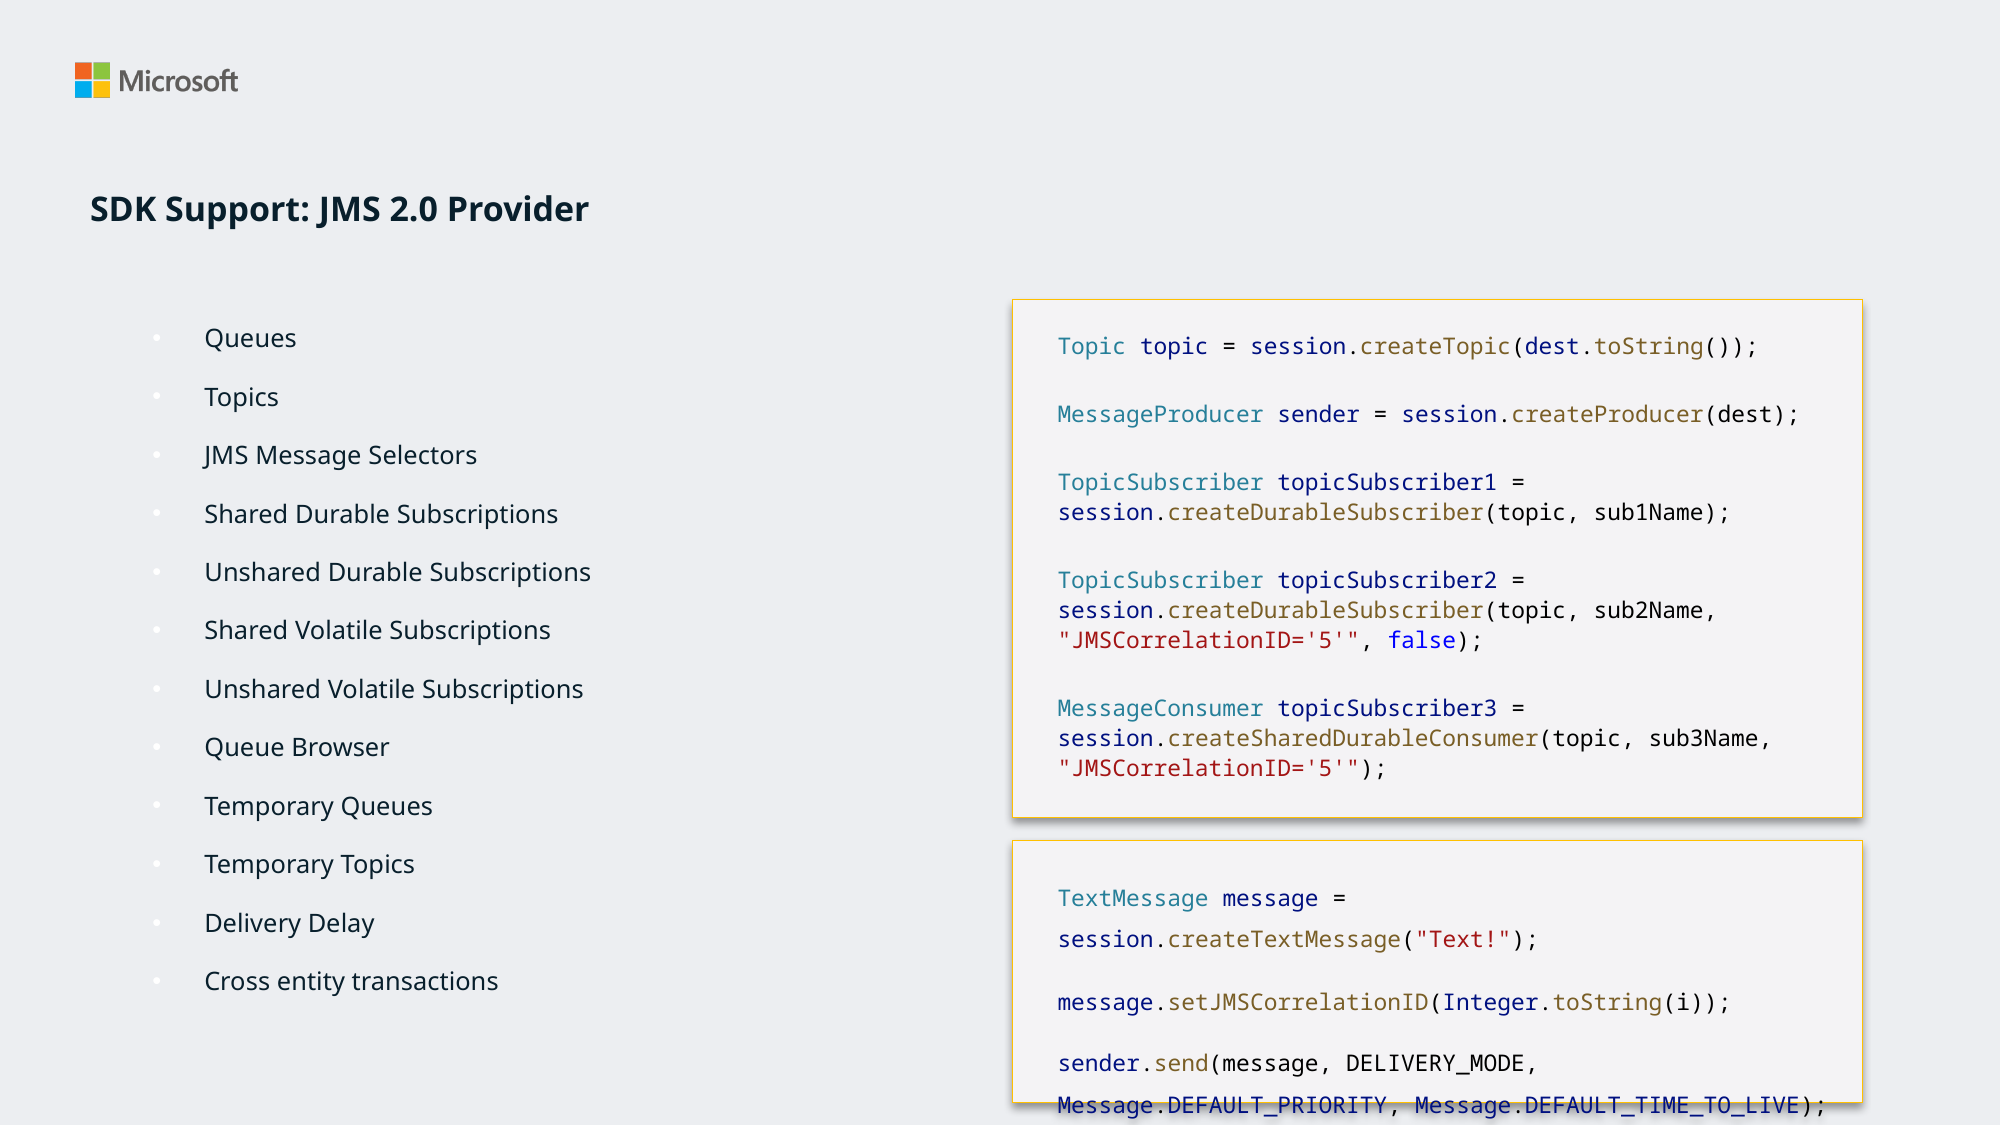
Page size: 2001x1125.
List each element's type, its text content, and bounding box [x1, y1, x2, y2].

picture [75, 48, 238, 112]
text_box TextMessage message = session.createTextMessage("Text!"); message.setJMSCorrelationID(Integer.toString(i)); sender.send(message, DELIVERY_MODE, Message.DEFAULT_PRIORITY, Message.DEFAULT_TIME_TO_LIVE); [1012, 840, 1863, 1103]
list Queues Topics JMS Message Selectors Shared Durable Subscriptions Unshared Durable Subscriptions Shared Volatile Subscriptions Unshared Volatile Subscriptions Queue Browser Temporary Queues Temporary Topics Delivery Delay Cross entity transactions [137, 299, 988, 1014]
list Topic topic = session.createTopic(dest.toString()); MessageProducer sender = session.createProducer(dest); TopicSubscriber topicSubscriber1 = session.createDurableSubscriber(topic, sub1Name); TopicSubscriber topicSubscriber2 = session.createDurableSubscriber(topic, sub2Name, "JMSCorrelationID='5'", false); MessageConsumer topicSubscriber3 = session.createSharedDurableConsumer(topic, sub3Name, "JMSCorrelationID='5'"); [1012, 299, 1863, 818]
title SDK Support: JMS 2.0 Provider [75, 184, 1925, 278]
